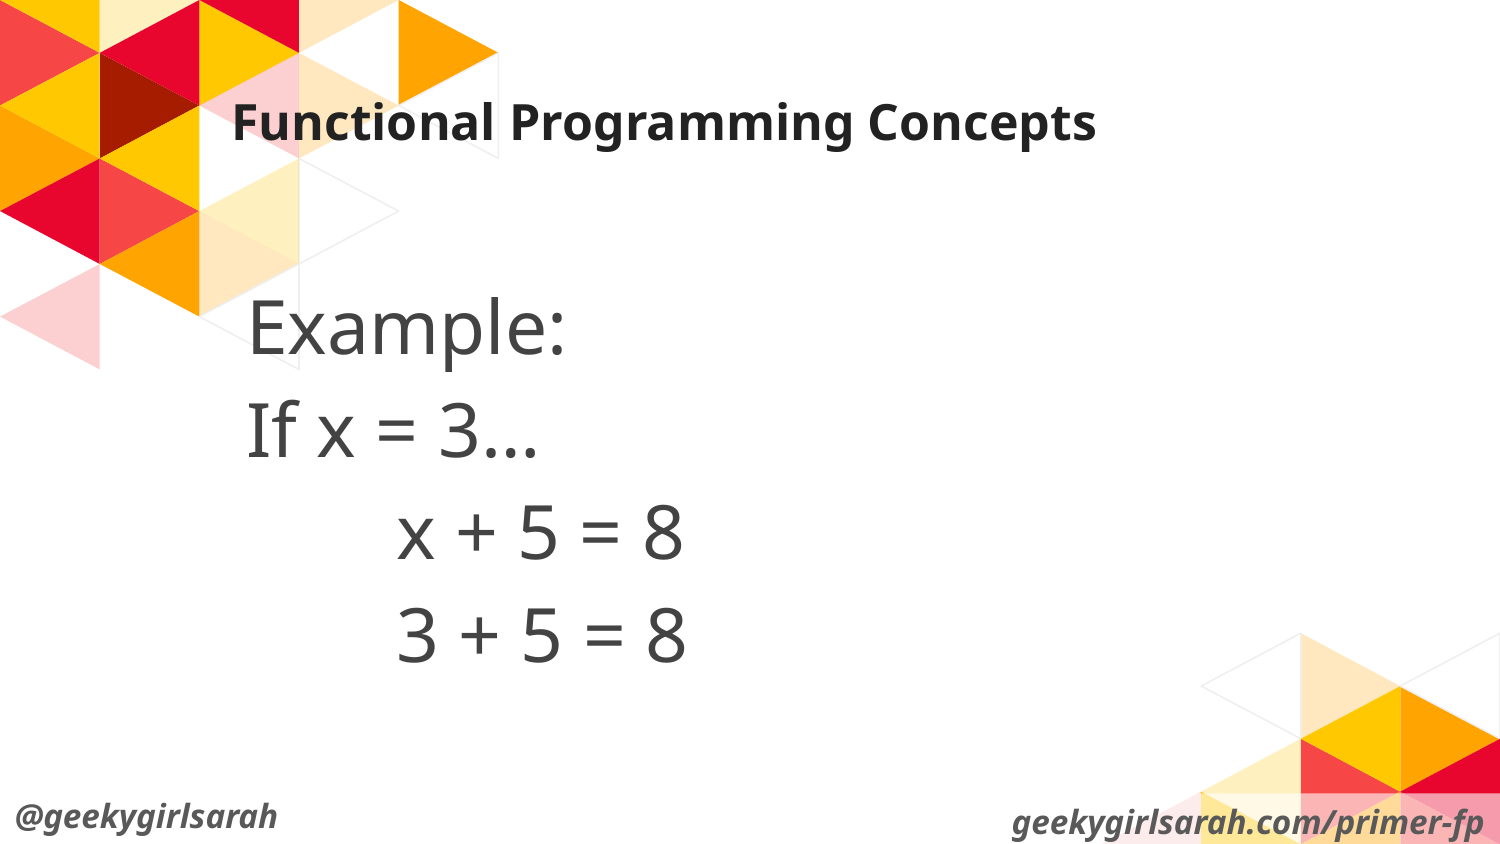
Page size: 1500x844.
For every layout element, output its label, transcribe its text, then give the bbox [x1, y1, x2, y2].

title Functional Programming Concepts [216, 55, 1276, 166]
list Example: If x = 3… x + 5 = 8 3 + 5 = 8 [216, 264, 1276, 741]
